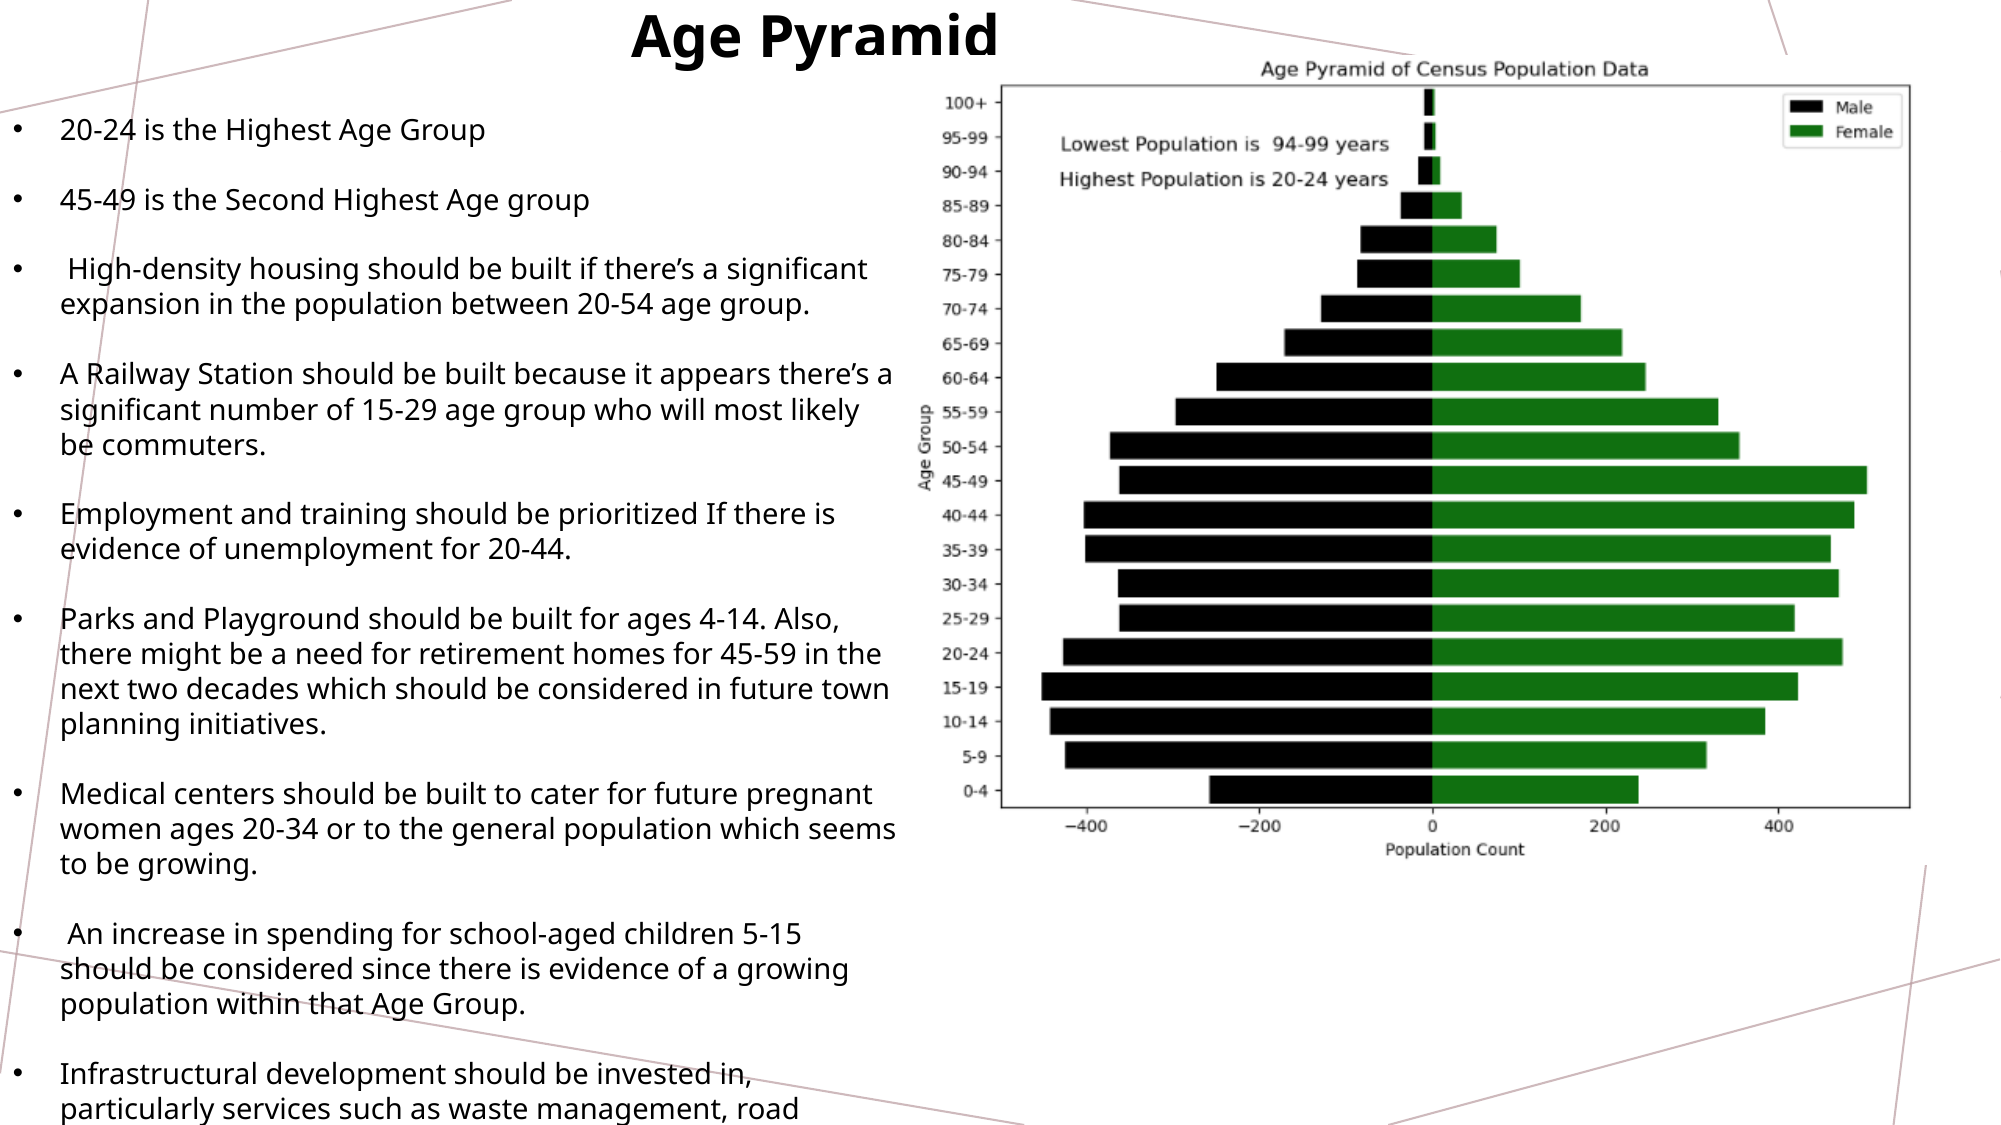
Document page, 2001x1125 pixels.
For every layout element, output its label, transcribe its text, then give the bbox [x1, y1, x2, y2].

text_box Age Pyramid [616, 0, 1016, 77]
picture [840, 55, 2000, 865]
text_box 20-24 is the Highest Age Group 45-49 is the Second Highest Age group High-density housing should be built if there’s a significant expansion in the population between 20-54 age group. A Railway Station should be built because it appears there’s a significant number of 15-29 age group who will most likely be commuters. Employment and training should be prioritized If there is evidence of unemployment for 20-44. Parks and Playground should be built for ages 4-14. Also, there might be a need for retirement homes for 45-59 in the next two decades which should be considered in future town planning initiatives. Medical centers should be built to cater for future pregnant women ages 20-34 or to the general population which seems to be growing. An increase in spending for school-aged children 5-15 should be considered since there is evidence of a growing population within that Age Group. Infrastructural development should be invested in, particularly services such as waste management, road maintenance, and security will require additional funding to meet growing demands (i.e families moving to town). These improvements will benefit residents of all groups. [0, 103, 914, 1125]
